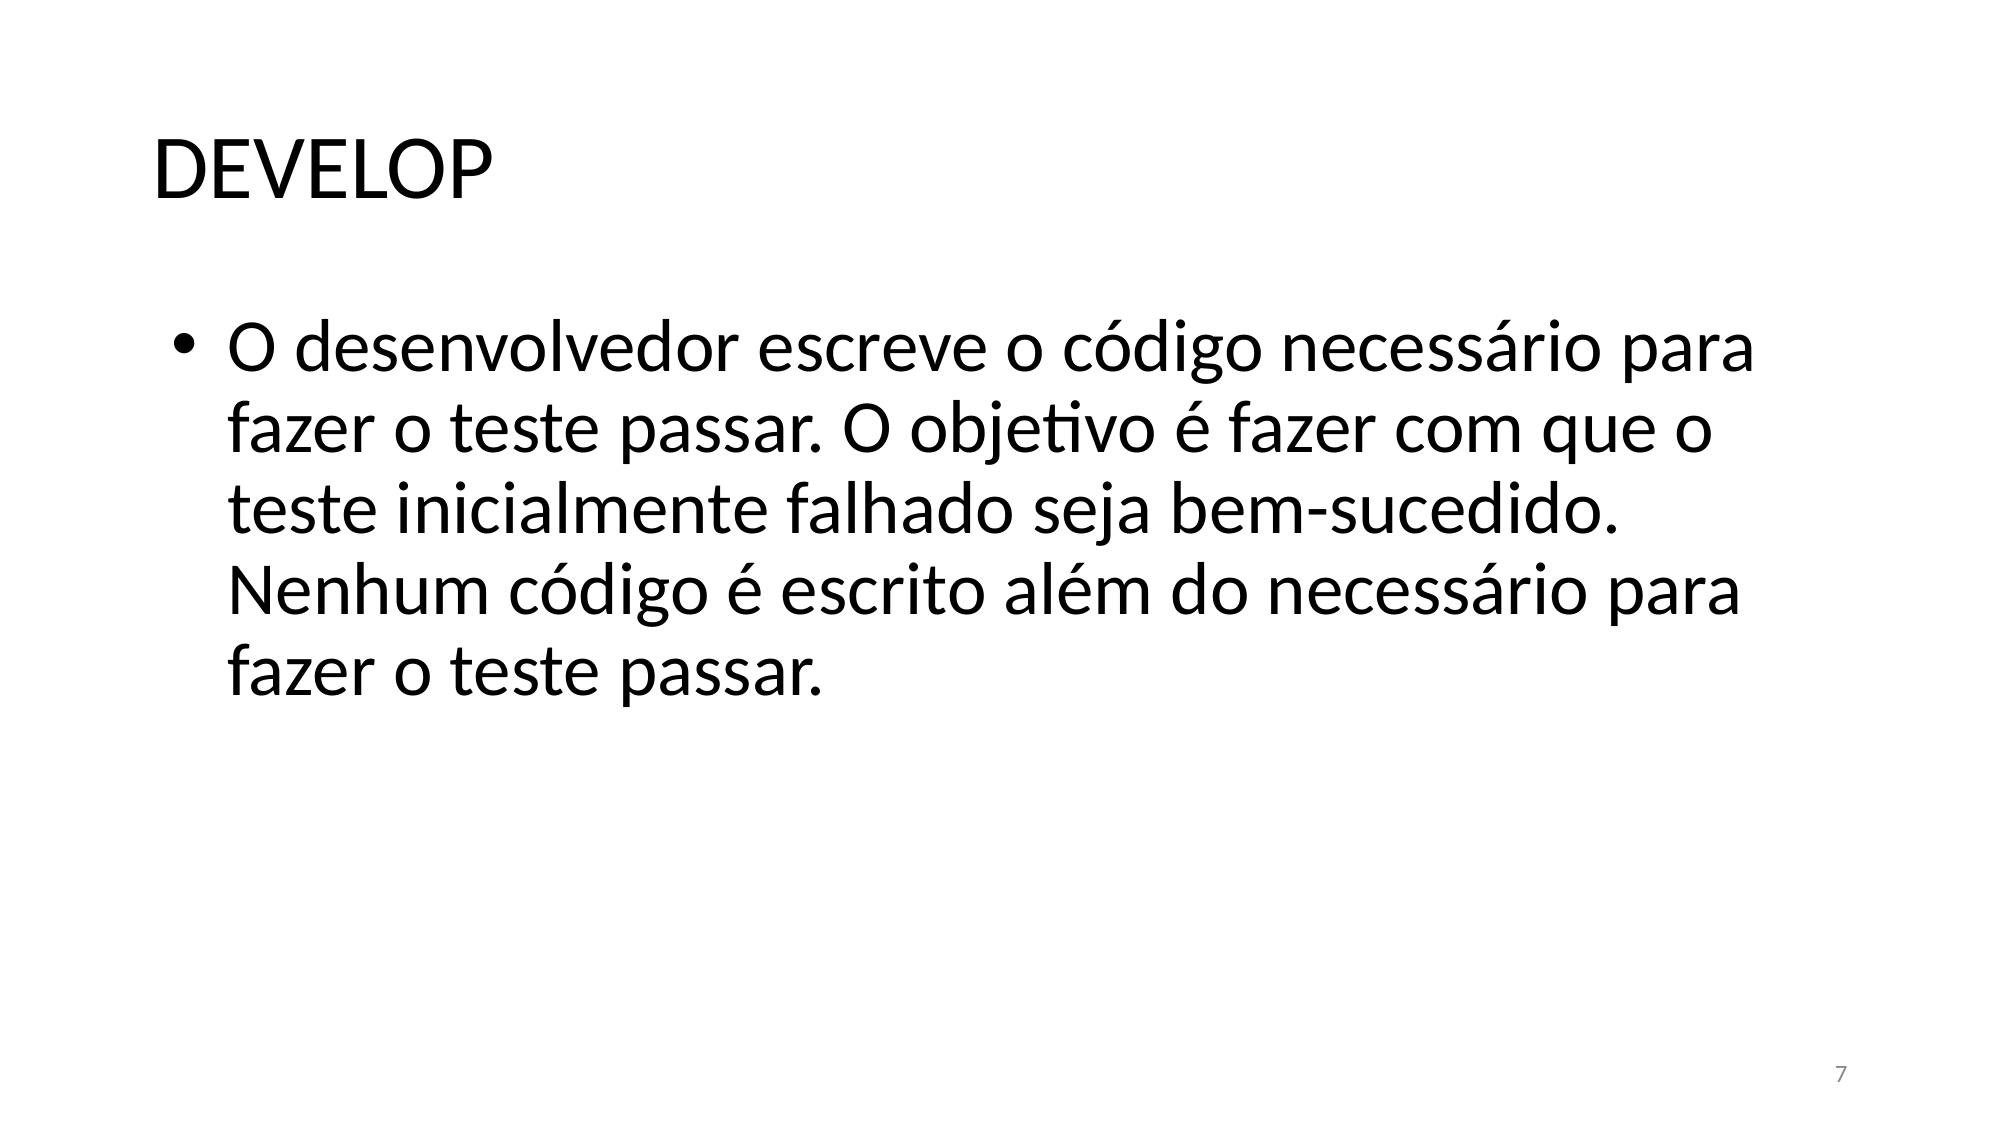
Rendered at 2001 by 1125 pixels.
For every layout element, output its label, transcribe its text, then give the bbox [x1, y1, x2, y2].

slide_number 7 [1412, 1042, 1863, 1103]
title DEVELOP [137, 59, 1863, 278]
list O desenvolvedor escreve o código necessário para fazer o teste passar. O objetivo é fazer com que o teste inicialmente falhado seja bem-sucedido. Nenhum código é escrito além do necessário para fazer o teste passar. [137, 299, 1863, 1014]
